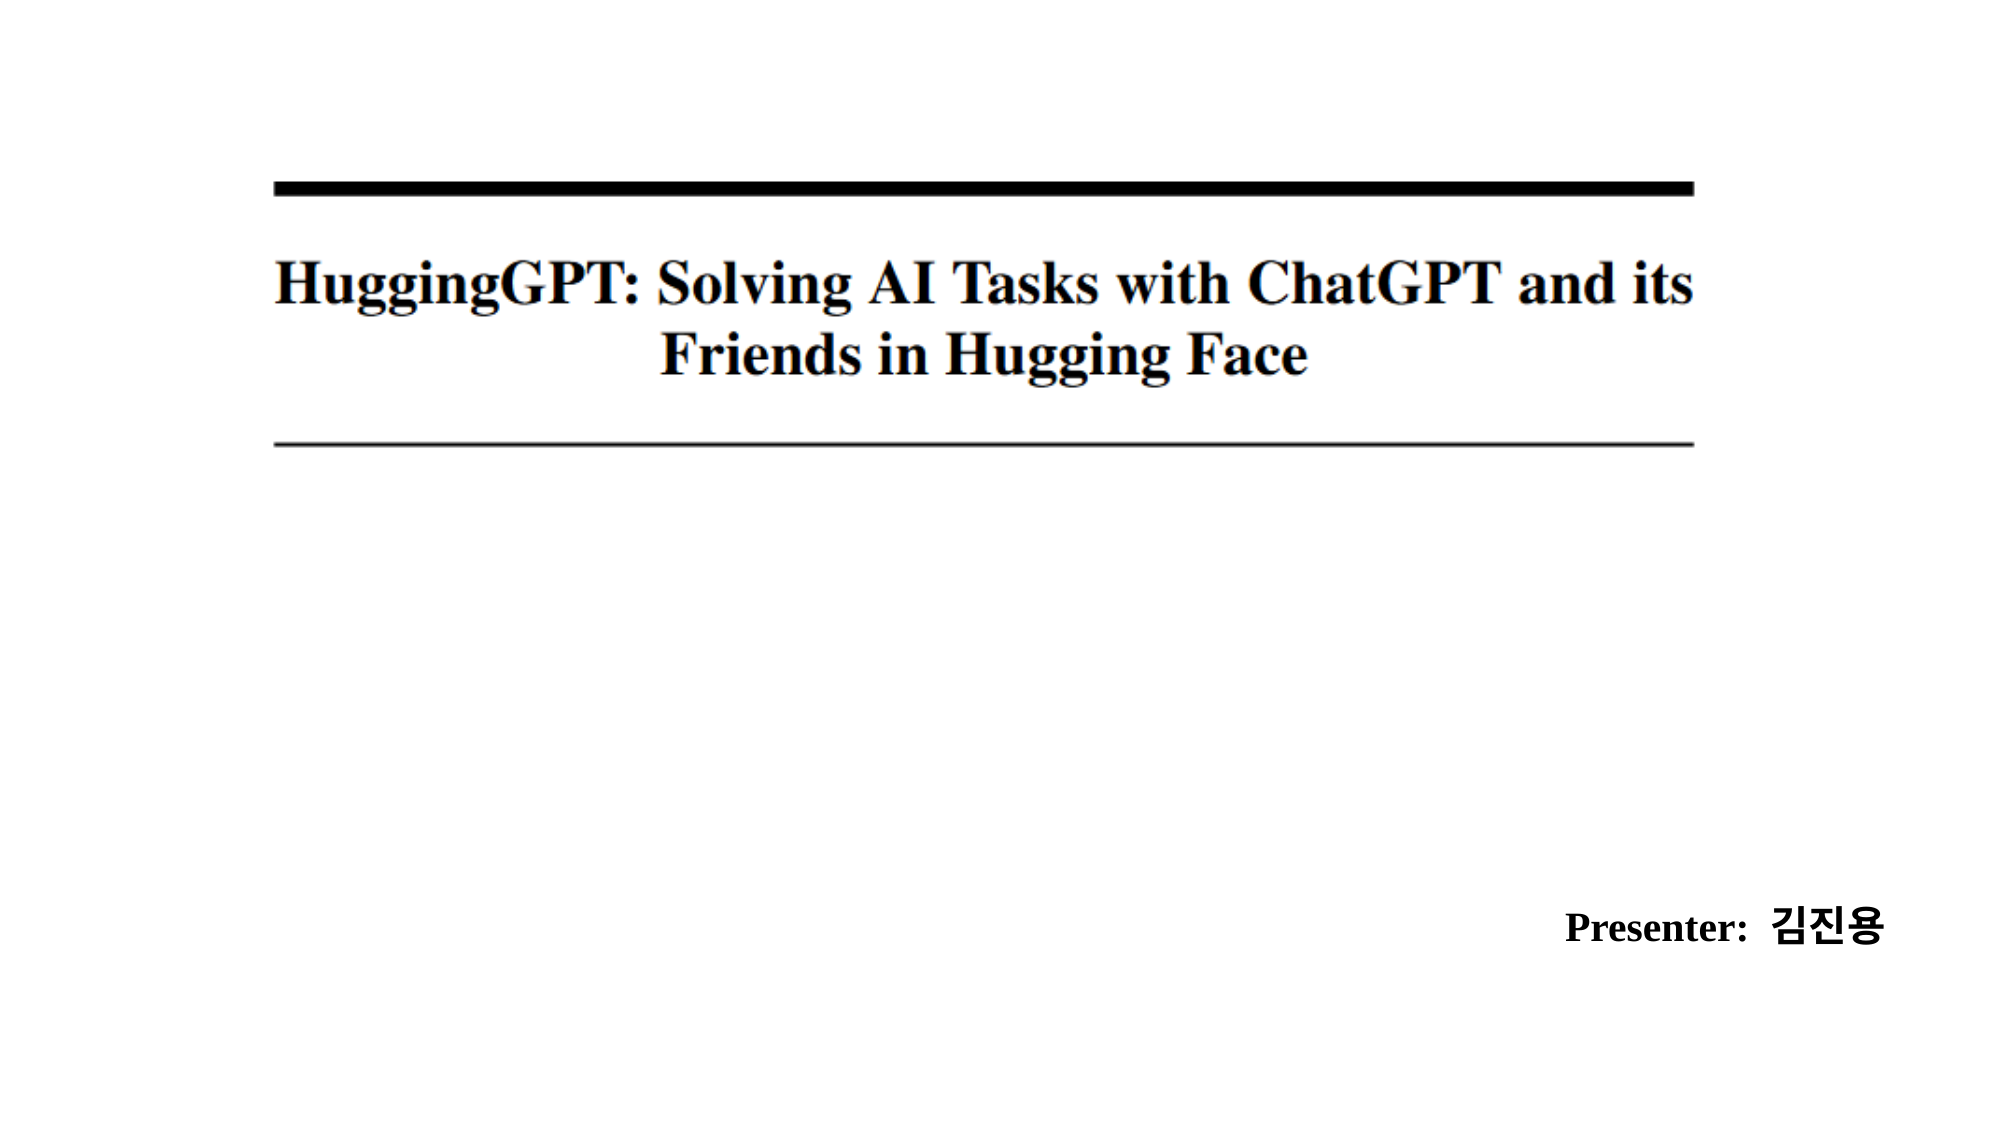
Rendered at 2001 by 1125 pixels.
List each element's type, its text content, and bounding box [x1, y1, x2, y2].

text_box Presenter: 김진용 [1550, 892, 1901, 958]
picture [244, 152, 1708, 461]
